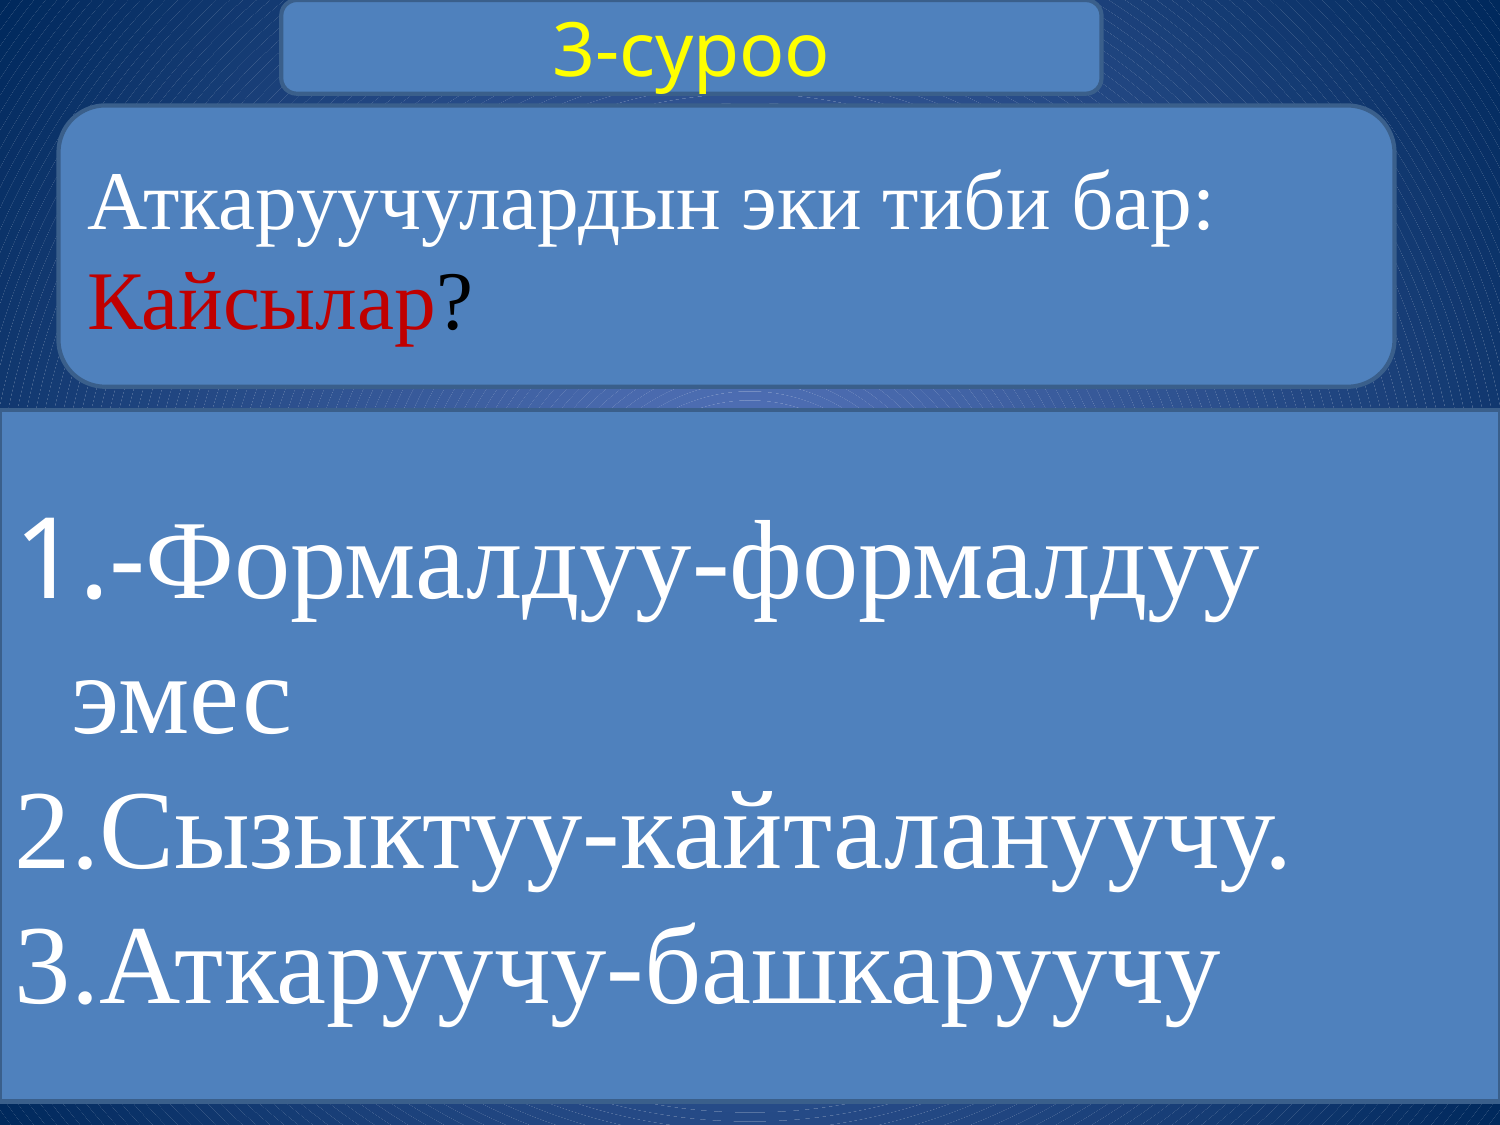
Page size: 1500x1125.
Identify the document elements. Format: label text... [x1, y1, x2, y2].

text_box -Формалдуу-формалдуу эмес Сызыктуу-кайталануучу. Аткаруучу-башкаруучу [0, 408, 1500, 1104]
text_box 3-суроо [279, 0, 1104, 96]
text_box Аткаруучулардын эки тиби бар: Кайсылар? [56, 103, 1397, 389]
